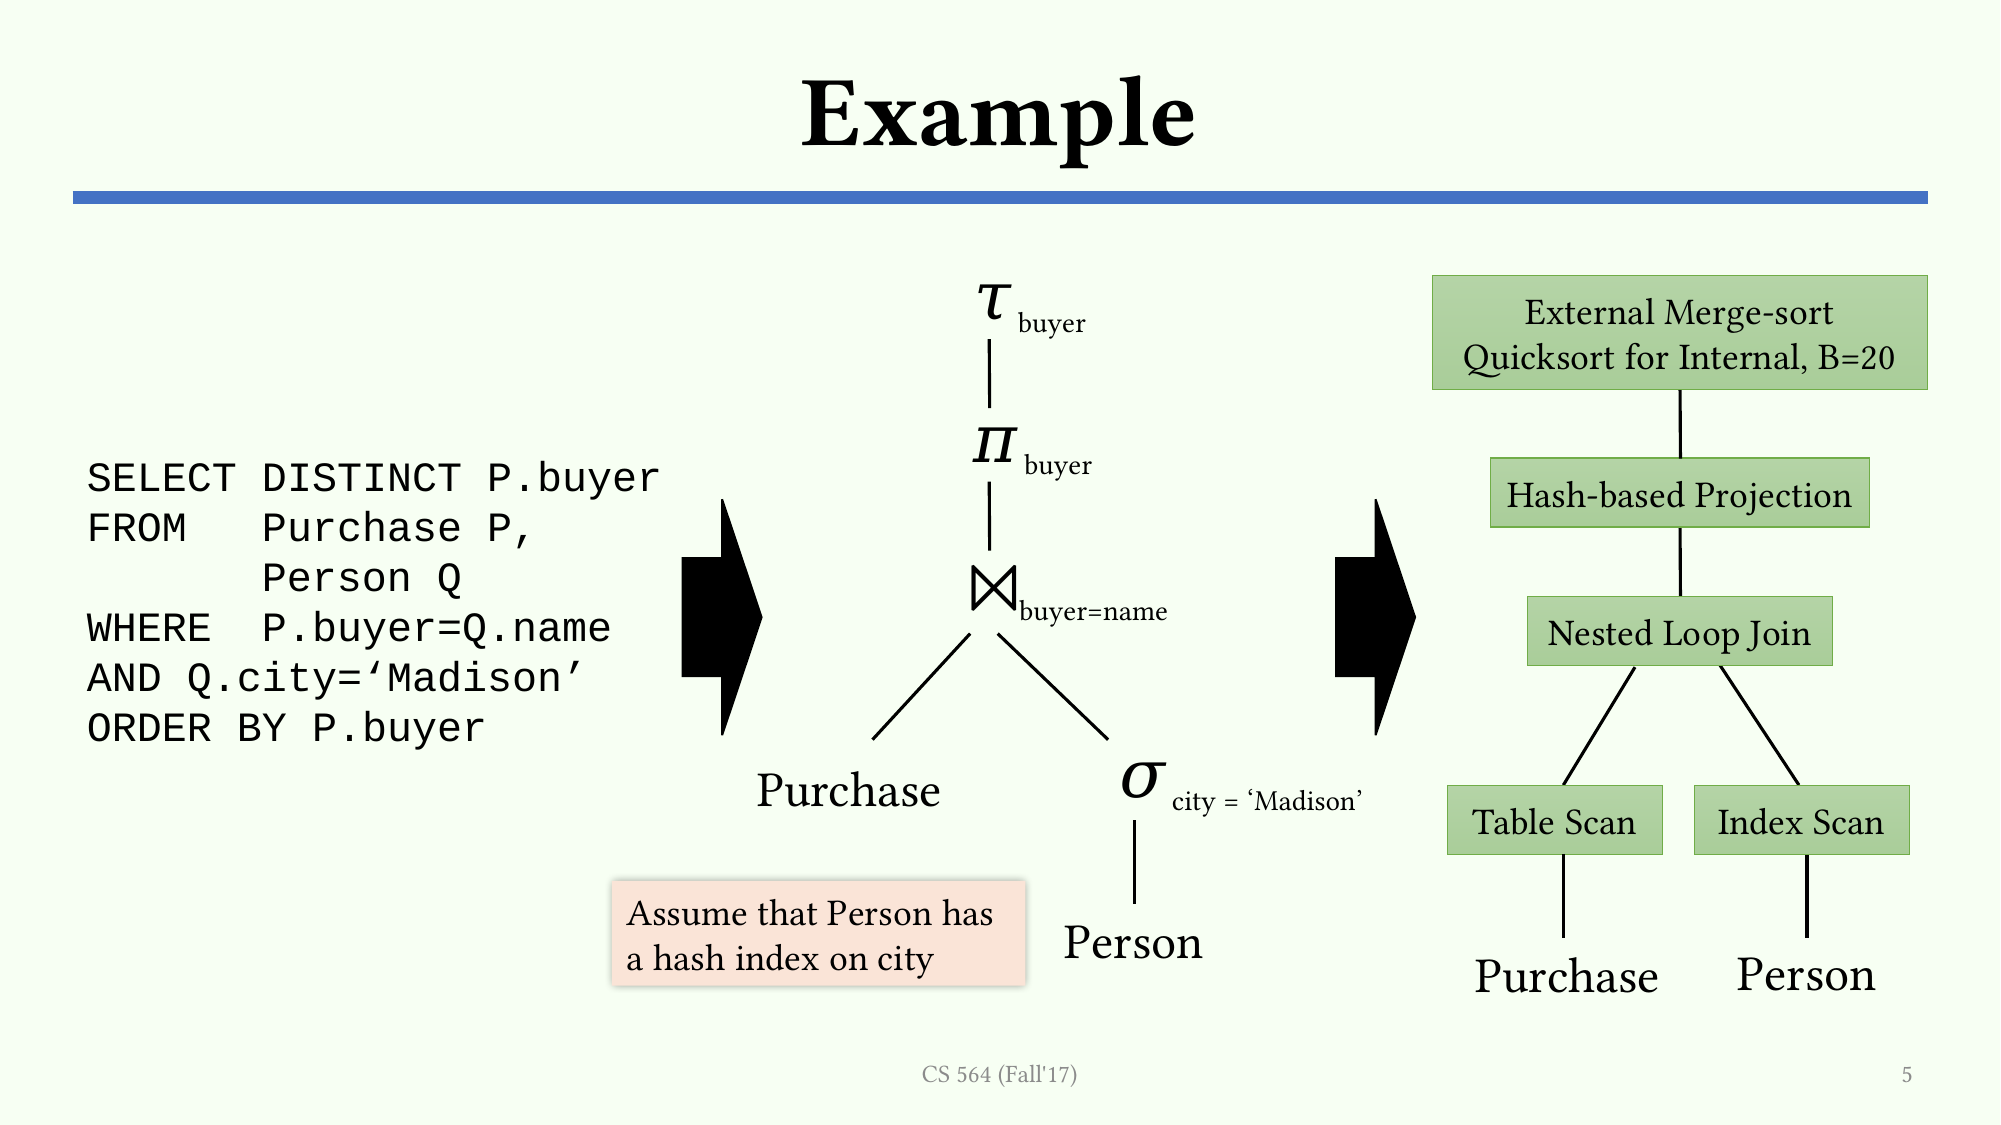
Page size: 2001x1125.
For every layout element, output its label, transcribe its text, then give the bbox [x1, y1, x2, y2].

title Example [72, 35, 1928, 191]
slide_number 5 [1412, 1042, 1928, 1103]
text_box [1335, 498, 1417, 736]
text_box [729, 271, 1243, 973]
footer CS 564 (Fall'17) [662, 1042, 1338, 1103]
text_box Assume that Person has a hash index on city [611, 880, 1026, 986]
text_box SELECT DISTINCT P.buyer FROM Purchase P, Person Q WHERE P.buyer=Q.name AND Q.city=‘Madison’ ORDER BY P.buyer [72, 441, 685, 757]
text_box [681, 498, 729, 736]
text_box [1432, 275, 1928, 1007]
